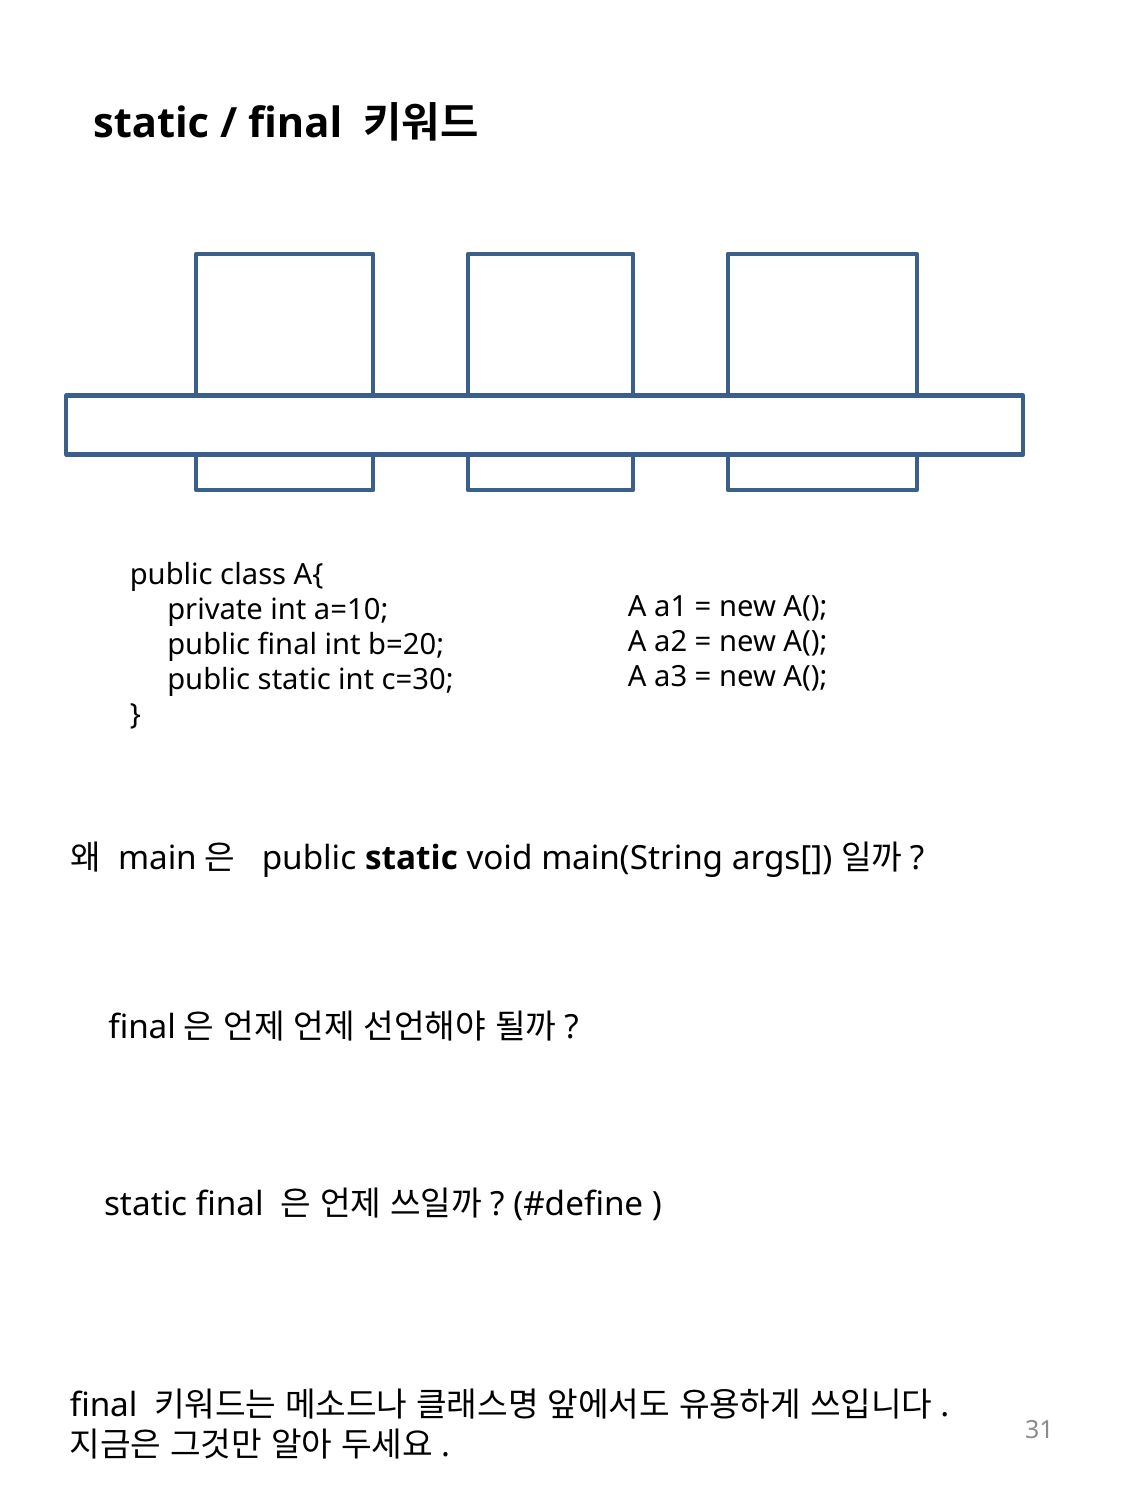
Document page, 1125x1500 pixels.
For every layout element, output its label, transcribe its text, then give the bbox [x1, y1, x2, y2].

text_box A a1 = new A(); A a2 = new A(); A a3 = new A(); [613, 580, 843, 700]
text_box [466, 252, 635, 393]
text_box [726, 457, 919, 492]
text_box [194, 252, 375, 393]
text_box [64, 393, 1025, 457]
text_box static final 은 언제 쓰일까? (#define ) [89, 1175, 686, 1230]
text_box [194, 457, 375, 492]
text_box final은 언제 언제 선언해야 될까? [93, 997, 603, 1053]
text_box [726, 252, 919, 393]
text_box final 키워드는 메소드나 클래스명 앞에서도 유용하게 쓰입니다. 지금은 그것만 알아 두세요. [54, 1375, 965, 1471]
text_box static / final 키워드 [78, 88, 506, 153]
slide_number 31 [806, 1390, 1069, 1471]
text_box [466, 457, 635, 492]
text_box public class A{ private int a=10; public final int b=20; public static int c=30; } [115, 547, 469, 738]
text_box 왜 main은 public static void main(String args[])일까? [55, 829, 940, 884]
